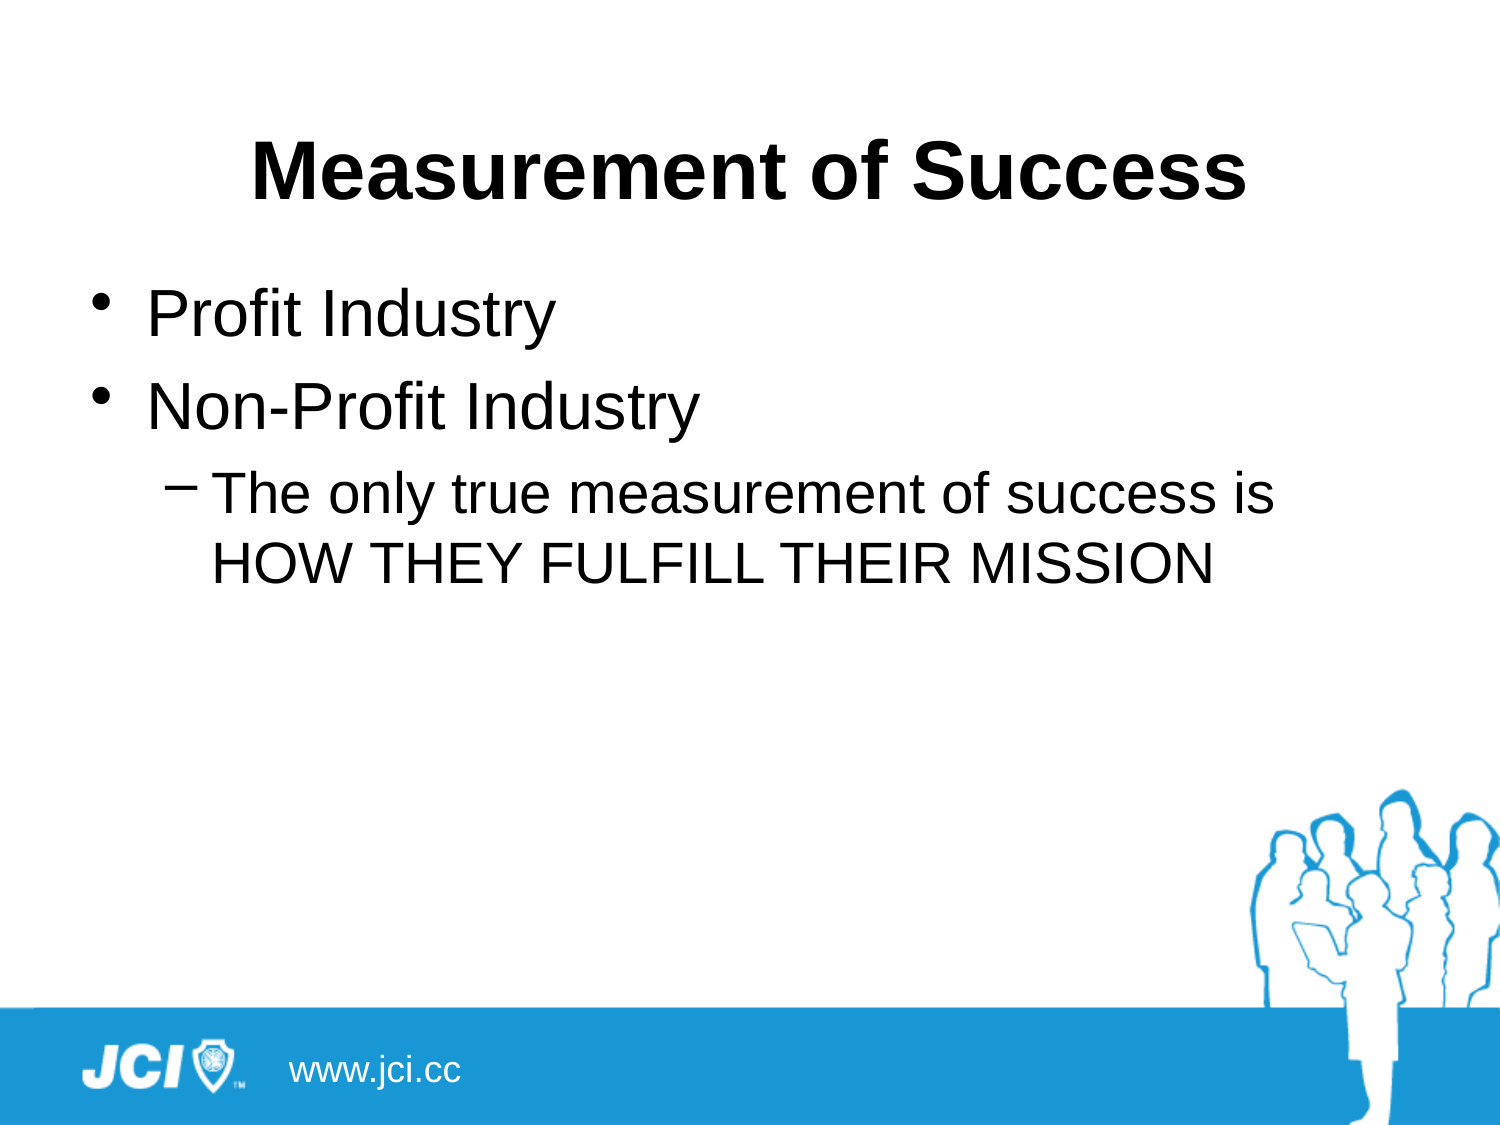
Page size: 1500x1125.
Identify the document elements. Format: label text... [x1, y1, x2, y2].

list Profit Industry Non-Profit Industry The only true measurement of success is HOW THEY FULFILL THEIR MISSION [74, 262, 1426, 1006]
picture [0, 0, 1500, 1125]
title Measurement of Success [74, 99, 1426, 233]
